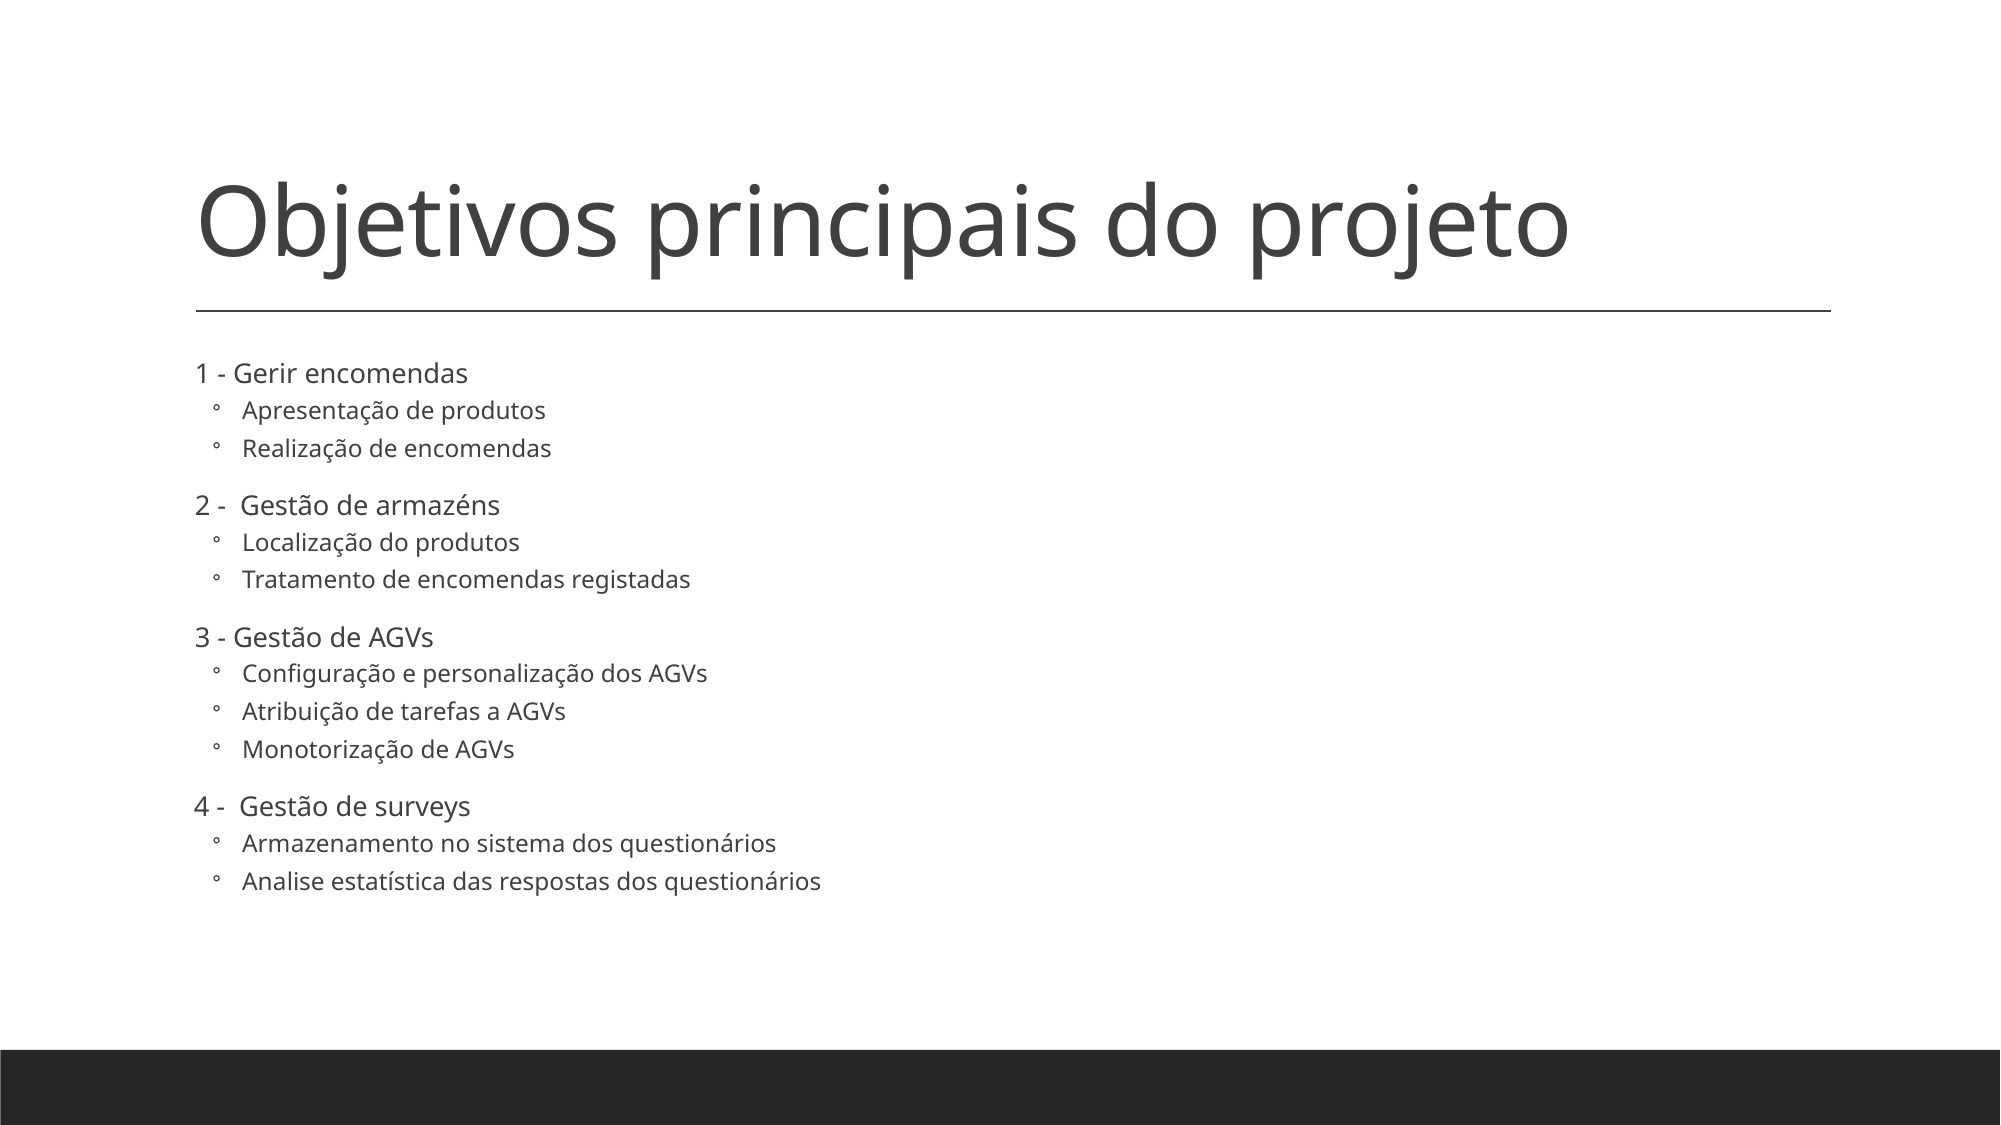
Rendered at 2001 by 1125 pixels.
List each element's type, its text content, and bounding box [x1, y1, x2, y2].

title Objetivos principais do projeto [180, 47, 1830, 285]
list 1 - Gerir encomendas Apresentação de produtos Realização de encomendas 2 - Gestão de armazéns Localização do produtos Tratamento de encomendas registadas 3 - Gestão de AGVs Configuração e personalização dos AGVs Atribuição de tarefas a AGVs Monotorização de AGVs 4 - Gestão de surveys Armazenamento no sistema dos questionários Analise estatística das respostas dos questionários [180, 345, 1830, 963]
